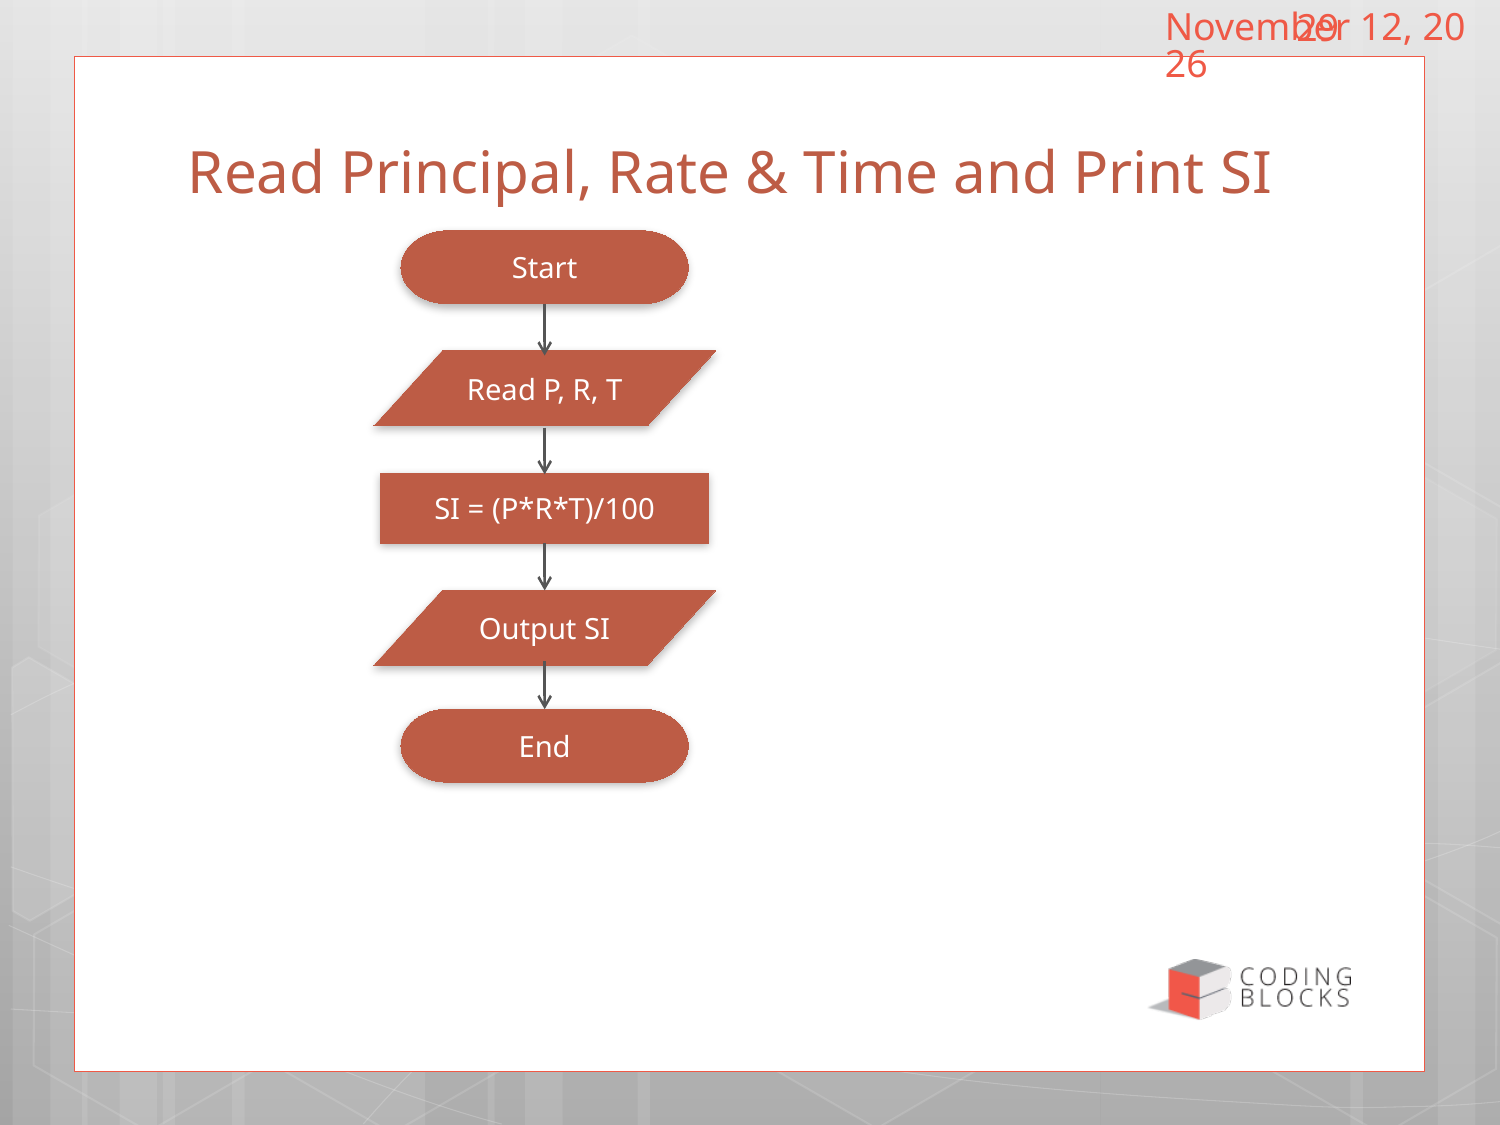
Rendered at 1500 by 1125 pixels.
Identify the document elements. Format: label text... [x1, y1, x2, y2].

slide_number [1149, 0, 1281, 37]
picture [1146, 959, 1351, 1021]
text_box SI = (P*R*T)/100 [380, 472, 710, 544]
title Read Principal, Rate & Time and Print SI [172, 118, 1351, 213]
text_box Start [400, 230, 690, 305]
text_box Output SI [373, 589, 717, 667]
slide_number 29 [1281, 0, 1500, 37]
text_box Read P, R, T [373, 350, 717, 427]
text_box End [400, 708, 690, 783]
